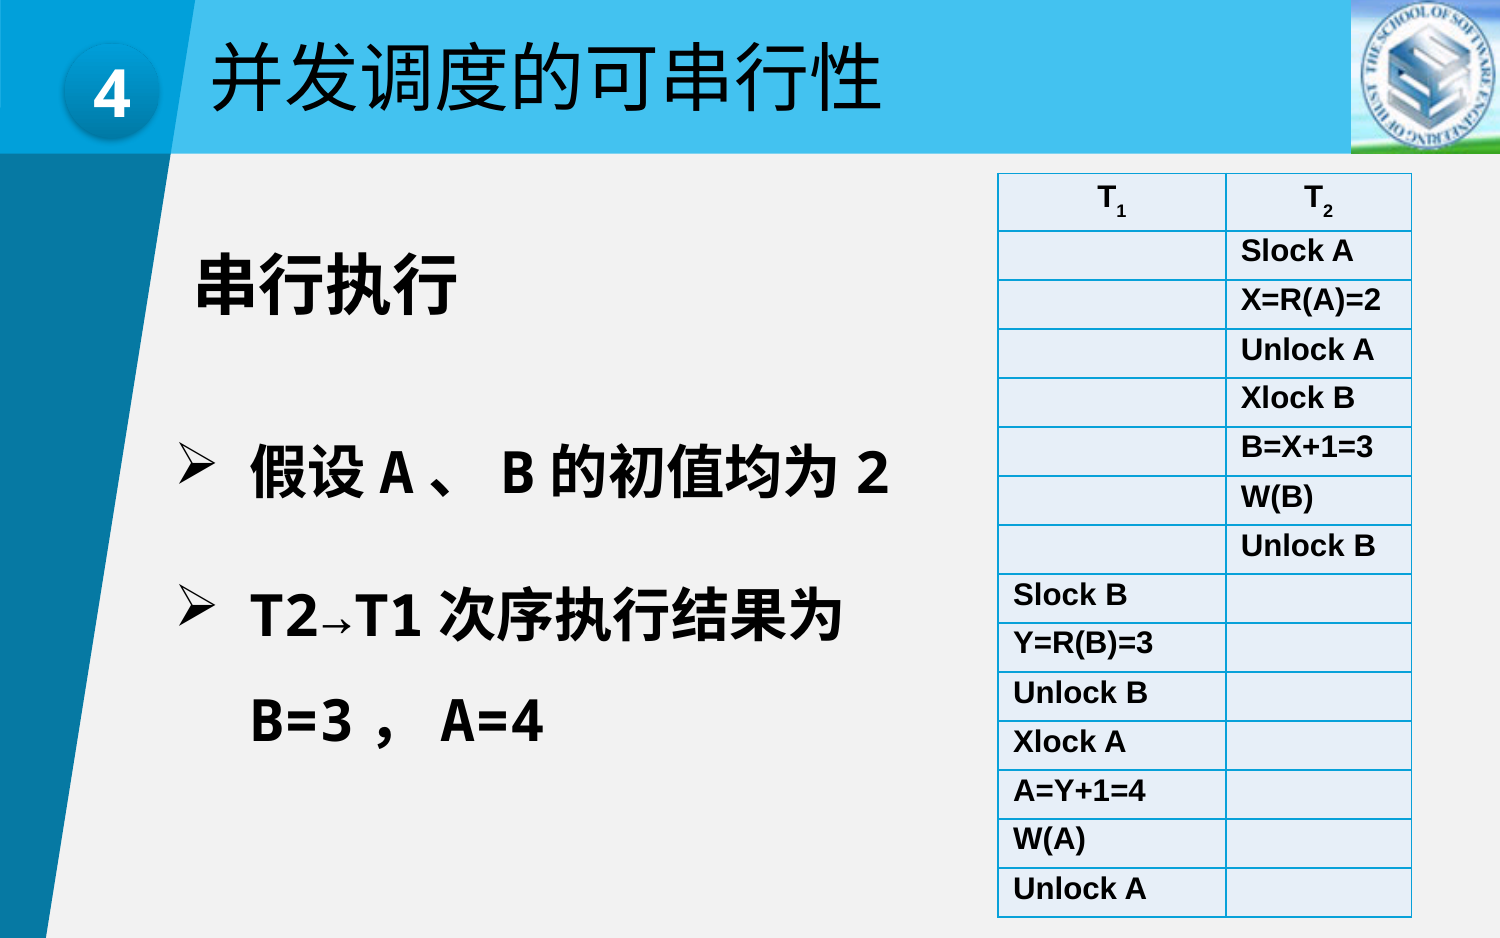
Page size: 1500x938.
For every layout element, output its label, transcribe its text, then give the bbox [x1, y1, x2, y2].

table_cell [999, 232, 1225, 279]
table_cell [999, 477, 1225, 524]
text_box 并发调度的可串行性 [194, 0, 904, 150]
table_cell [999, 526, 1225, 573]
table_cell [1227, 624, 1411, 671]
table_cell [1227, 575, 1411, 622]
table_cell Unlock A [999, 869, 1225, 916]
table_cell A=Y+1=4 [999, 771, 1225, 818]
table_cell W(A) [999, 820, 1225, 867]
table_cell Y=R(B)=3 [999, 624, 1225, 671]
table_cell [999, 428, 1225, 475]
table_header T1 [999, 174, 1225, 230]
table_cell [999, 379, 1225, 426]
table_cell [999, 281, 1225, 328]
table_cell [1227, 869, 1411, 916]
table_cell [999, 330, 1225, 377]
table_cell [1227, 722, 1411, 769]
table_header T2 [1227, 174, 1411, 230]
table_cell [1227, 771, 1411, 818]
table_cell Unlock A [1227, 330, 1411, 377]
table_cell Unlock B [999, 673, 1225, 720]
table_cell W(B) [1227, 477, 1411, 524]
table_cell [1227, 820, 1411, 867]
table_cell Unlock B [1227, 526, 1411, 573]
table_cell Xlock B [1227, 379, 1411, 426]
table_cell Slock A [1227, 232, 1411, 279]
picture [1351, 0, 1500, 154]
table_cell [1227, 673, 1411, 720]
table_cell Xlock A [999, 722, 1225, 769]
table_cell B=X+1=3 [1227, 428, 1411, 475]
table_cell X=R(A)=2 [1227, 281, 1411, 328]
text_box 4 [64, 43, 160, 138]
table_cell Slock B [999, 575, 1225, 622]
text_box 假设A、B的初值均为2 T2→T1次序执行结果为B=3，A=4 [159, 392, 945, 760]
